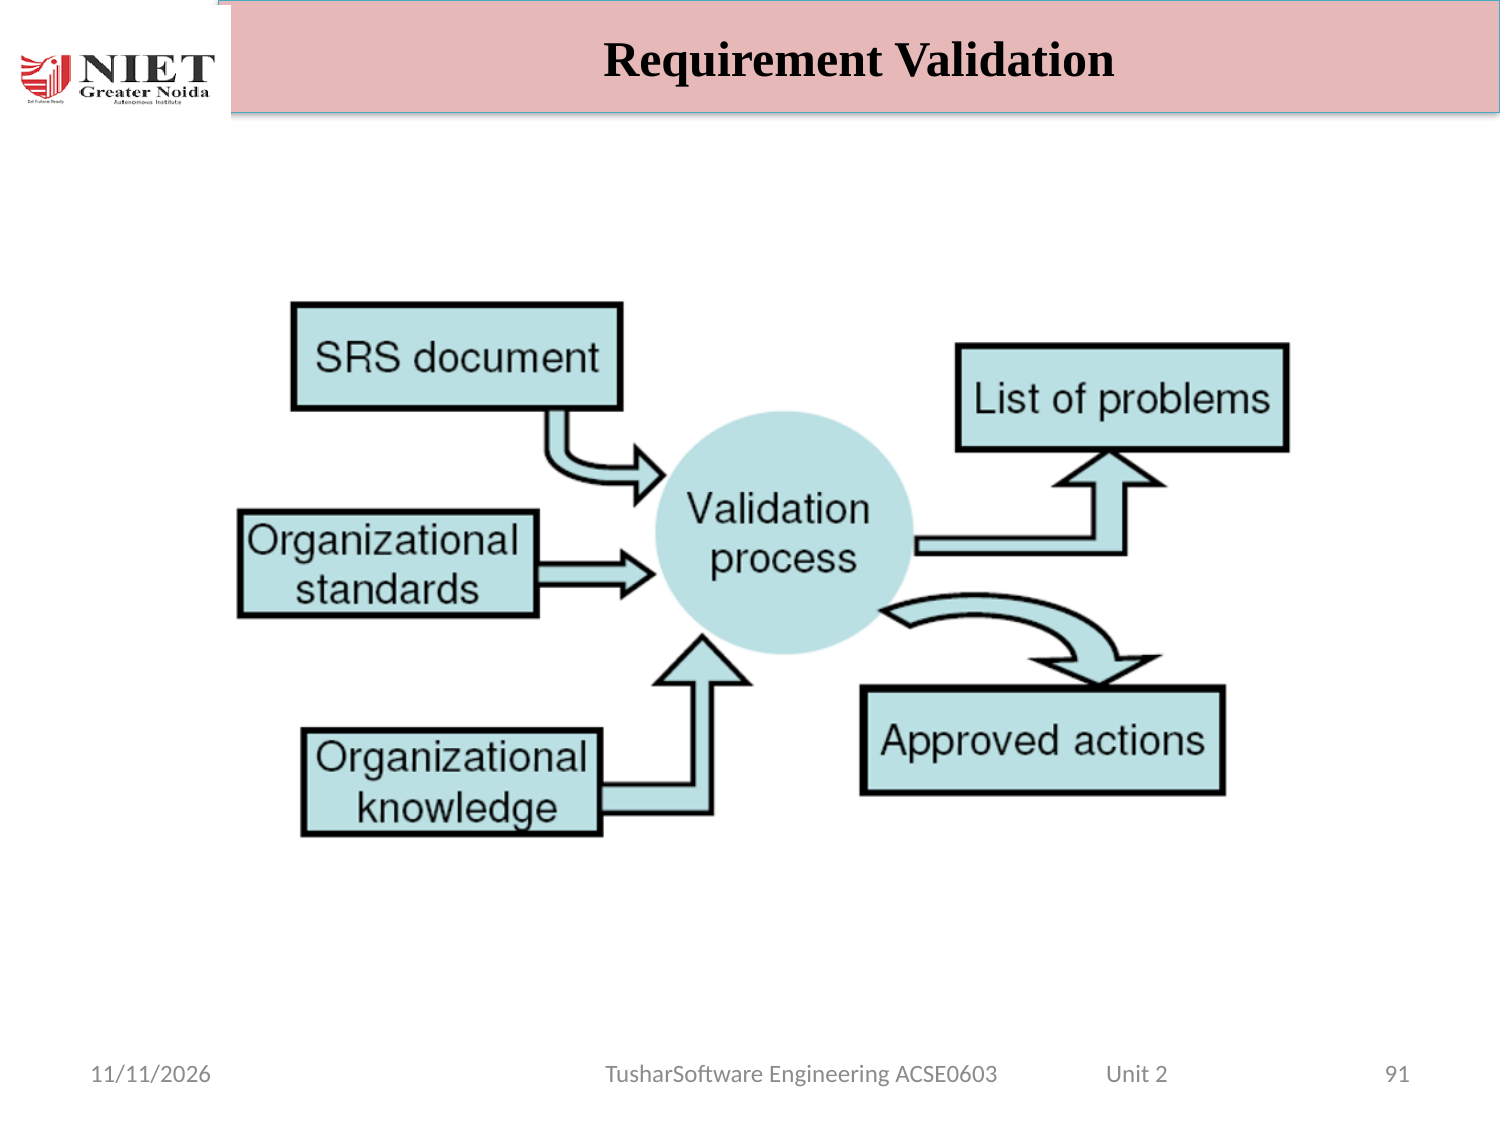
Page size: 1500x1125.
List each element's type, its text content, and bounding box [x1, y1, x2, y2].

picture [6, 5, 231, 153]
slide_number 91 [1263, 1042, 1425, 1103]
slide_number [75, 1042, 425, 1103]
picture [218, 274, 1301, 861]
text_box Requirement Validation [218, 0, 1500, 113]
footer TusharSoftware Engineering ACSE0603 Unit 2 [512, 1042, 1263, 1103]
